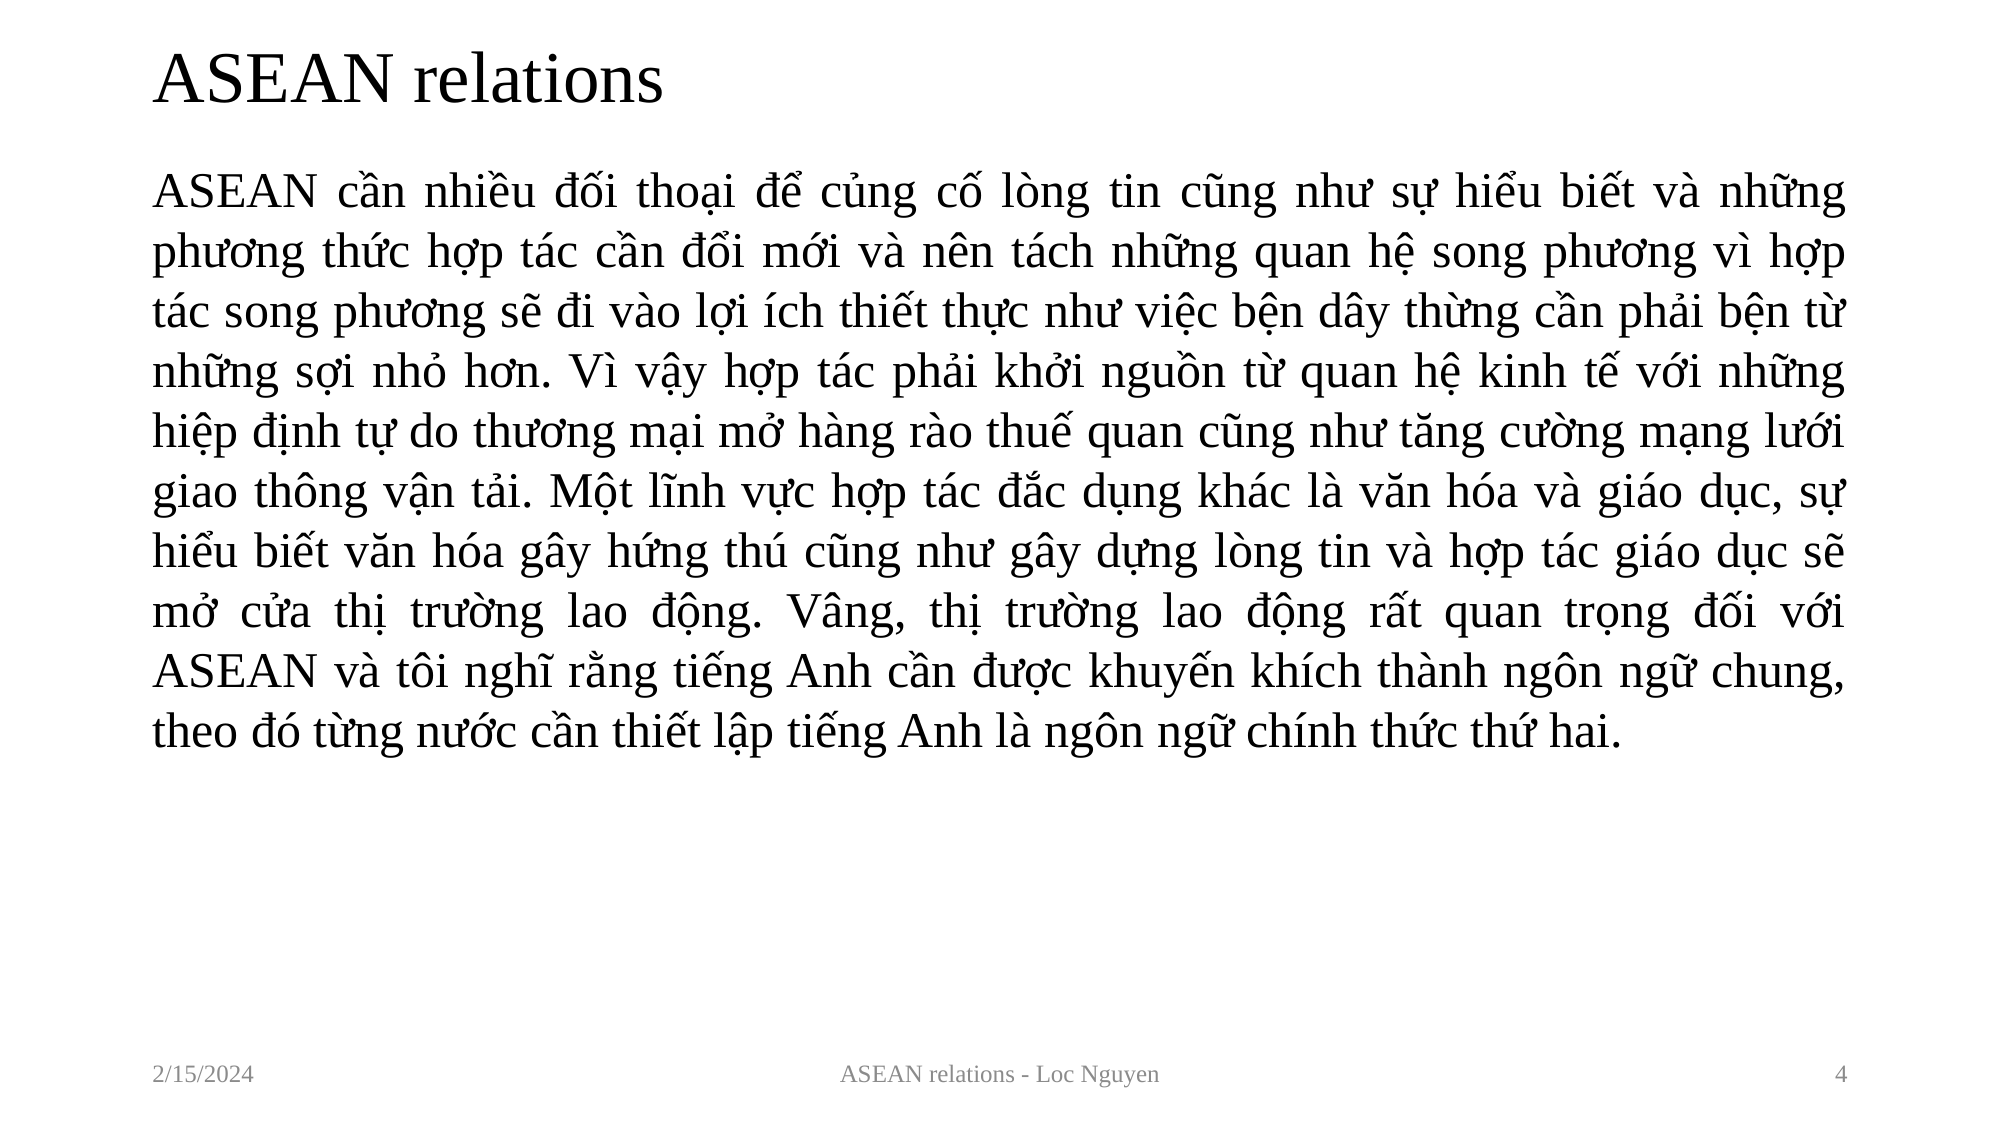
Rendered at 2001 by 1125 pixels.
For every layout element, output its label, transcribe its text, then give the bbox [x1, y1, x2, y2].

footer ASEAN relations - Loc Nguyen [662, 1042, 1338, 1103]
slide_number 4 [1412, 1042, 1863, 1103]
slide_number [137, 1042, 588, 1103]
list ASEAN cần nhiều đối thoại để củng cố lòng tin cũng như sự hiểu biết và những phương thức hợp tác cần đổi mới và nên tách những quan hệ song phương vì hợp tác song phương sẽ đi vào lợi ích thiết thực như việc bện dây thừng cần phải bện từ những sợi nhỏ hơn. Vì vậy hợp tác phải khởi nguồn từ quan hệ kinh tế với những hiệp định tự do thương mại mở hàng rào thuế quan cũng như tăng cường mạng lưới giao thông vận tải. Một lĩnh vực hợp tác đắc dụng khác là văn hóa và giáo dục, sự hiểu biết văn hóa gây hứng thú cũng như gây dựng lòng tin và hợp tác giáo dục sẽ mở cửa thị trường lao động. Vâng, thị trường lao động rất quan trọng đối với ASEAN và tôi nghĩ rằng tiếng Anh cần được khuyến khích thành ngôn ngữ chung, theo đó từng nước cần thiết lập tiếng Anh là ngôn ngữ chính thức thứ hai. [137, 149, 1863, 1000]
title ASEAN relations [137, 19, 1863, 128]
